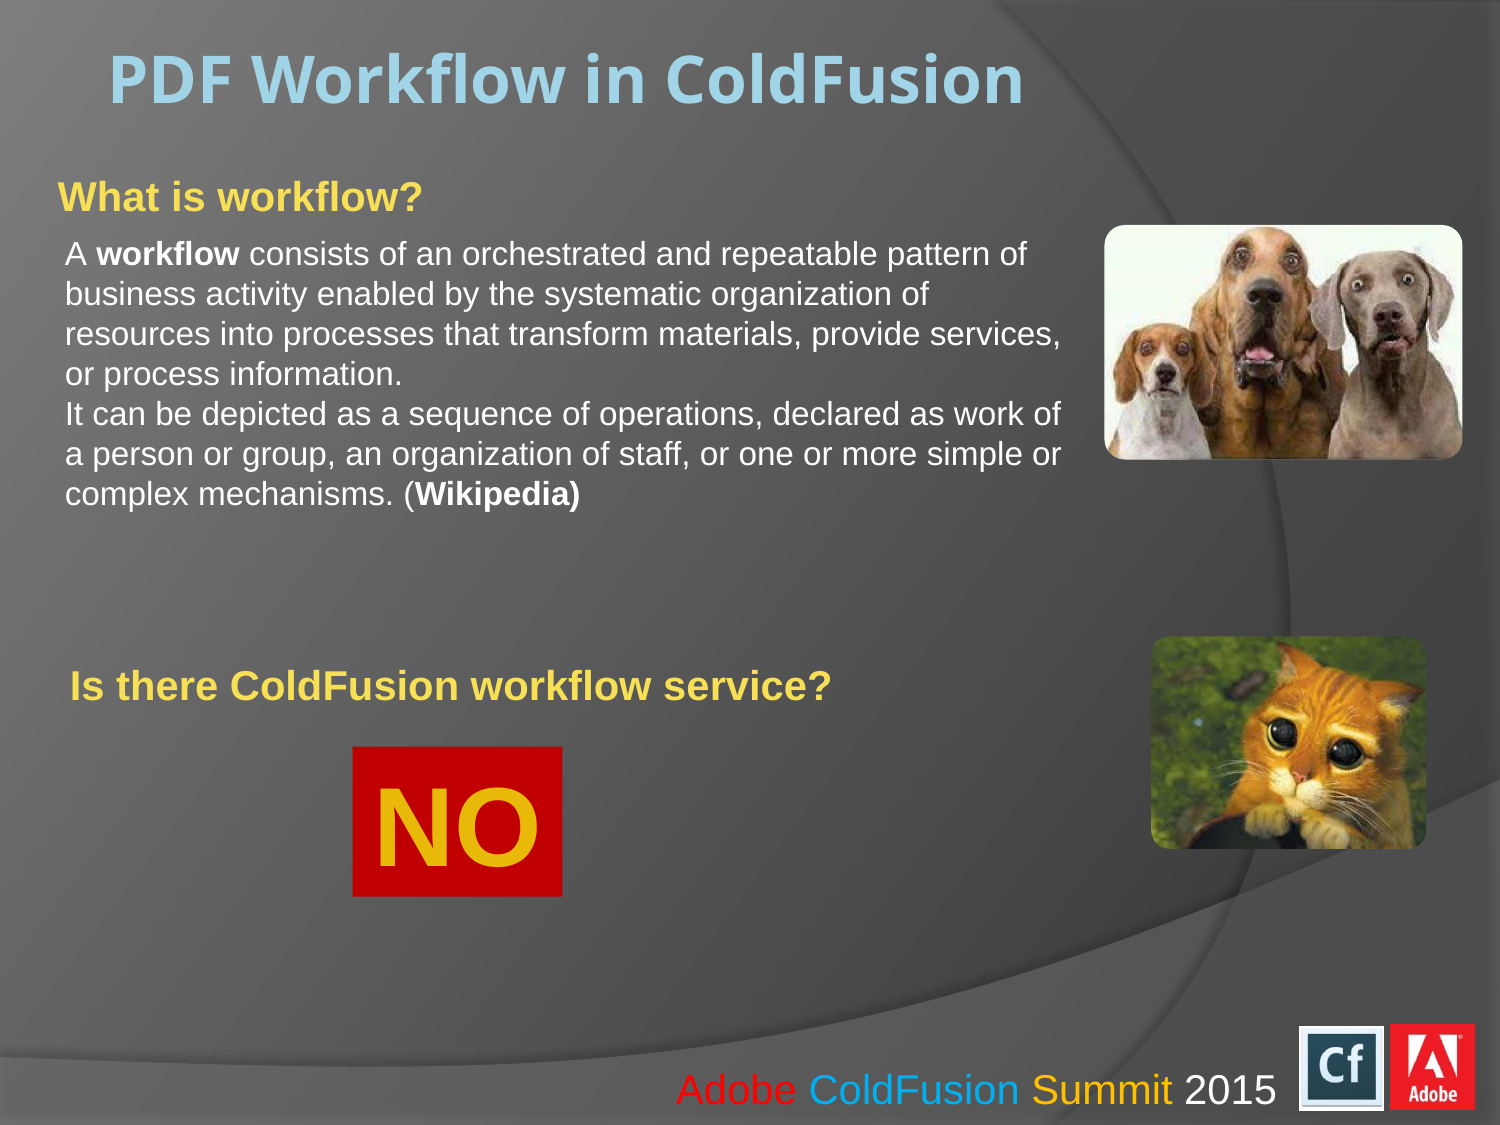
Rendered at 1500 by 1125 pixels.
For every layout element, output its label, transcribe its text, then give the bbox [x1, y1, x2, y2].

picture [1394, 1024, 1476, 1110]
text_box Adobe ColdFusion Summit 2015 [668, 1046, 1288, 1113]
picture [1299, 1025, 1385, 1111]
picture [1150, 636, 1427, 850]
text_box A workflow consists of an orchestrated and repeatable pattern of business activity enabled by the systematic organization of resources into processes that transform materials, provide services, or process information. It can be depicted as a sequence of operations, declared as work of a person or group, an organization of staff, or one or more simple or complex mechanisms. (Wikipedia) [49, 224, 1088, 520]
text_box What is workflow? [50, 149, 525, 221]
text_box NO [352, 746, 563, 897]
list Is there ColdFusion workflow service? [62, 638, 988, 709]
picture [1104, 224, 1463, 460]
title PDF Workflow in ColdFusion [99, 37, 1363, 200]
